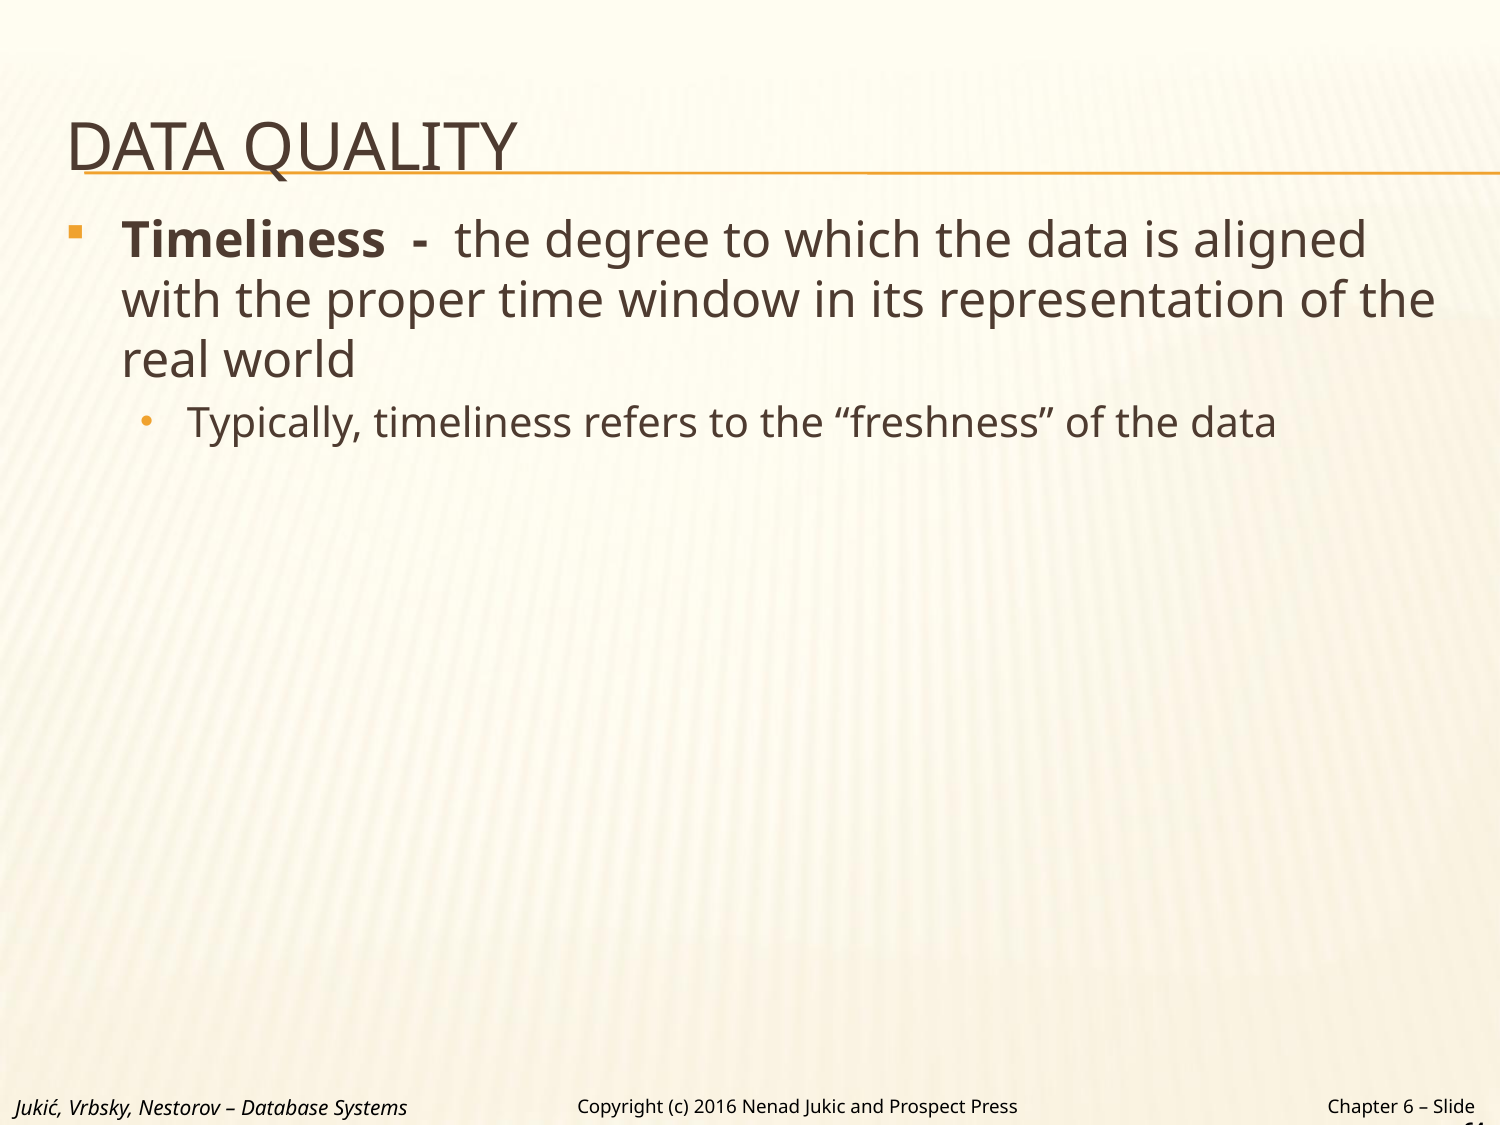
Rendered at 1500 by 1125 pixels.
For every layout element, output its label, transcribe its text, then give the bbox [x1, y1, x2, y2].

list Timeliness - the degree to which the data is aligned with the proper time window in its representation of the real world Typically, timeliness refers to the “freshness” of the data [50, 200, 1475, 1050]
slide_number Chapter 6 – Slide 64 [1299, 1087, 1500, 1125]
title DATA QUALITY [50, 75, 1475, 200]
picture [0, 0, 1500, 1125]
footer Jukić, Vrbsky, Nestorov – Database Systems [0, 1087, 625, 1125]
